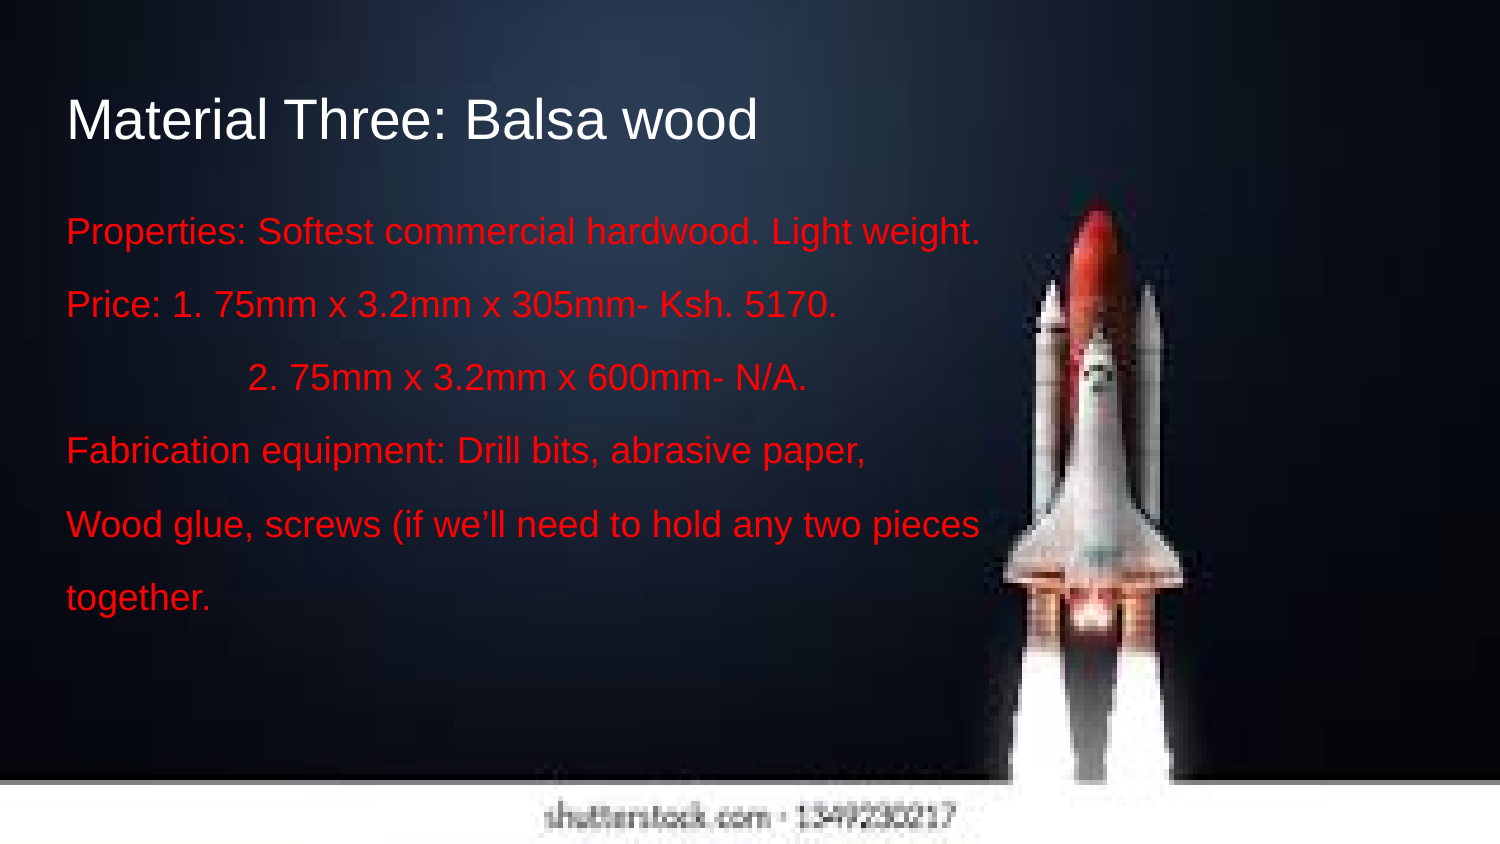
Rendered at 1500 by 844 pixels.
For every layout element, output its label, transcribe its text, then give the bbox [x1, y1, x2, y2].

picture [0, 0, 1500, 844]
title Material Three: Balsa wood [51, 72, 1449, 167]
list Properties: Softest commercial hardwood. Light weight. Price: 1. 75mm x 3.2mm x 305mm- Ksh. 5170. 2. 75mm x 3.2mm x 600mm- N/A. Fabrication equipment: Drill bits, abrasive paper, Wood glue, screws (if we’ll need to hold any two pieces together. [51, 189, 1449, 750]
